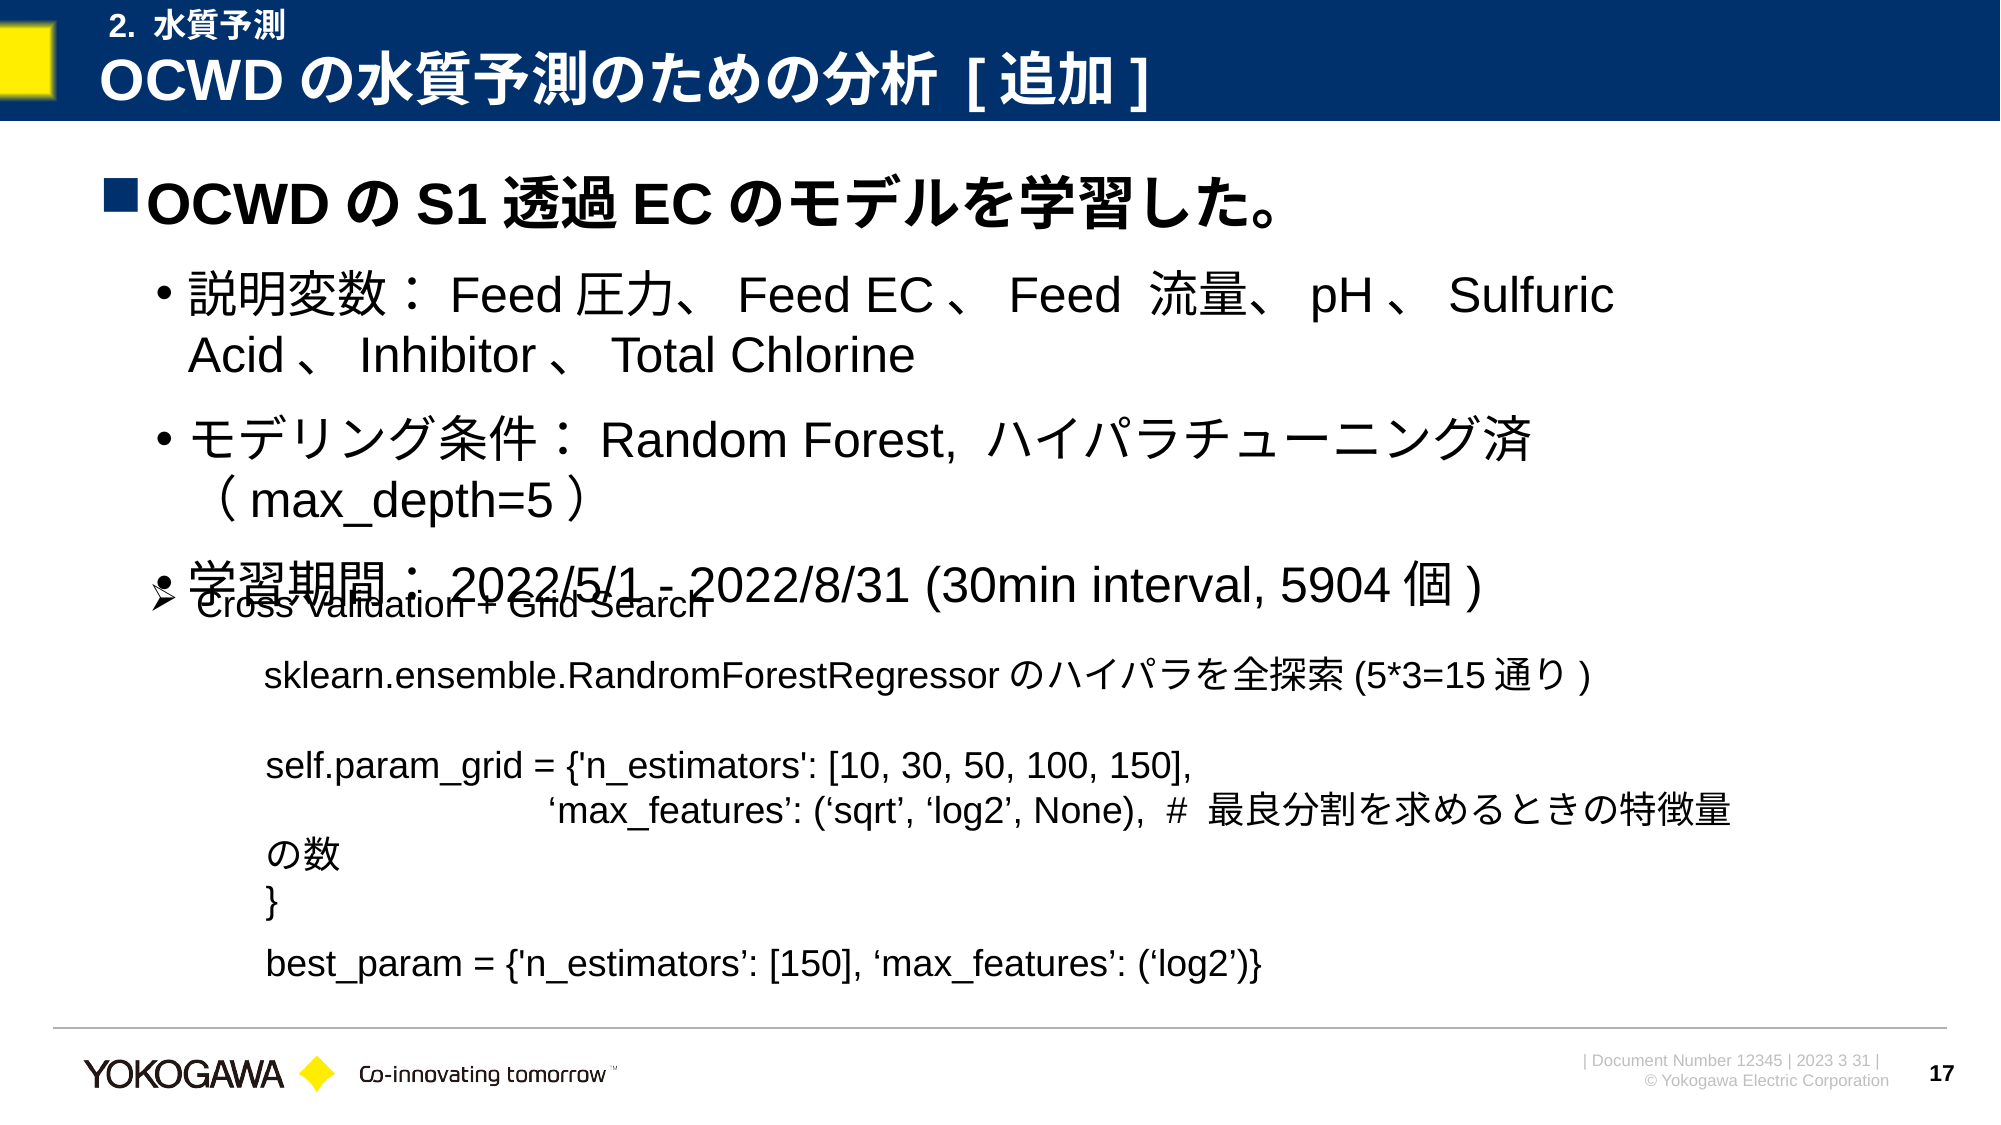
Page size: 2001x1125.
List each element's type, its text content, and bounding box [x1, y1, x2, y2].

text_box self.param_grid = {'n_estimators': [10, 30, 50, 100, 150], ‘max_features’: (‘sqrt’, ‘log2’, None), # 最良分割を求めるときの特徴量の数 } [250, 733, 1753, 929]
text_box 2. 水質予測 [93, 0, 559, 52]
text_box best_param = {'n_estimators’: [150], ‘max_features’: (‘log2’)} [250, 931, 1753, 991]
text_box OCWDのS1透過ECのモデルを学習した。 説明変数：Feed圧力、Feed EC、Feed 流量、pH、Sulfuric Acid、Inhibitor、Total Chlorine モデリング条件：Random Forest, ハイパラチューニング済（max_depth=5） 学習期間：2022/5/1 - 2022/8/31 (30min interval, 5904個) [84, 167, 1955, 257]
title OCWDの水質予測のための分析 [追加] [84, 39, 1955, 125]
text_box sklearn.ensemble.RandromForestRegressorのハイパラを全探索(5*3=15通り) [249, 643, 1751, 704]
slide_number 17 [1904, 1042, 1970, 1103]
picture [83, 1055, 617, 1093]
text_box Cross Validation + Grid Search [134, 572, 844, 633]
picture [0, 6, 69, 115]
